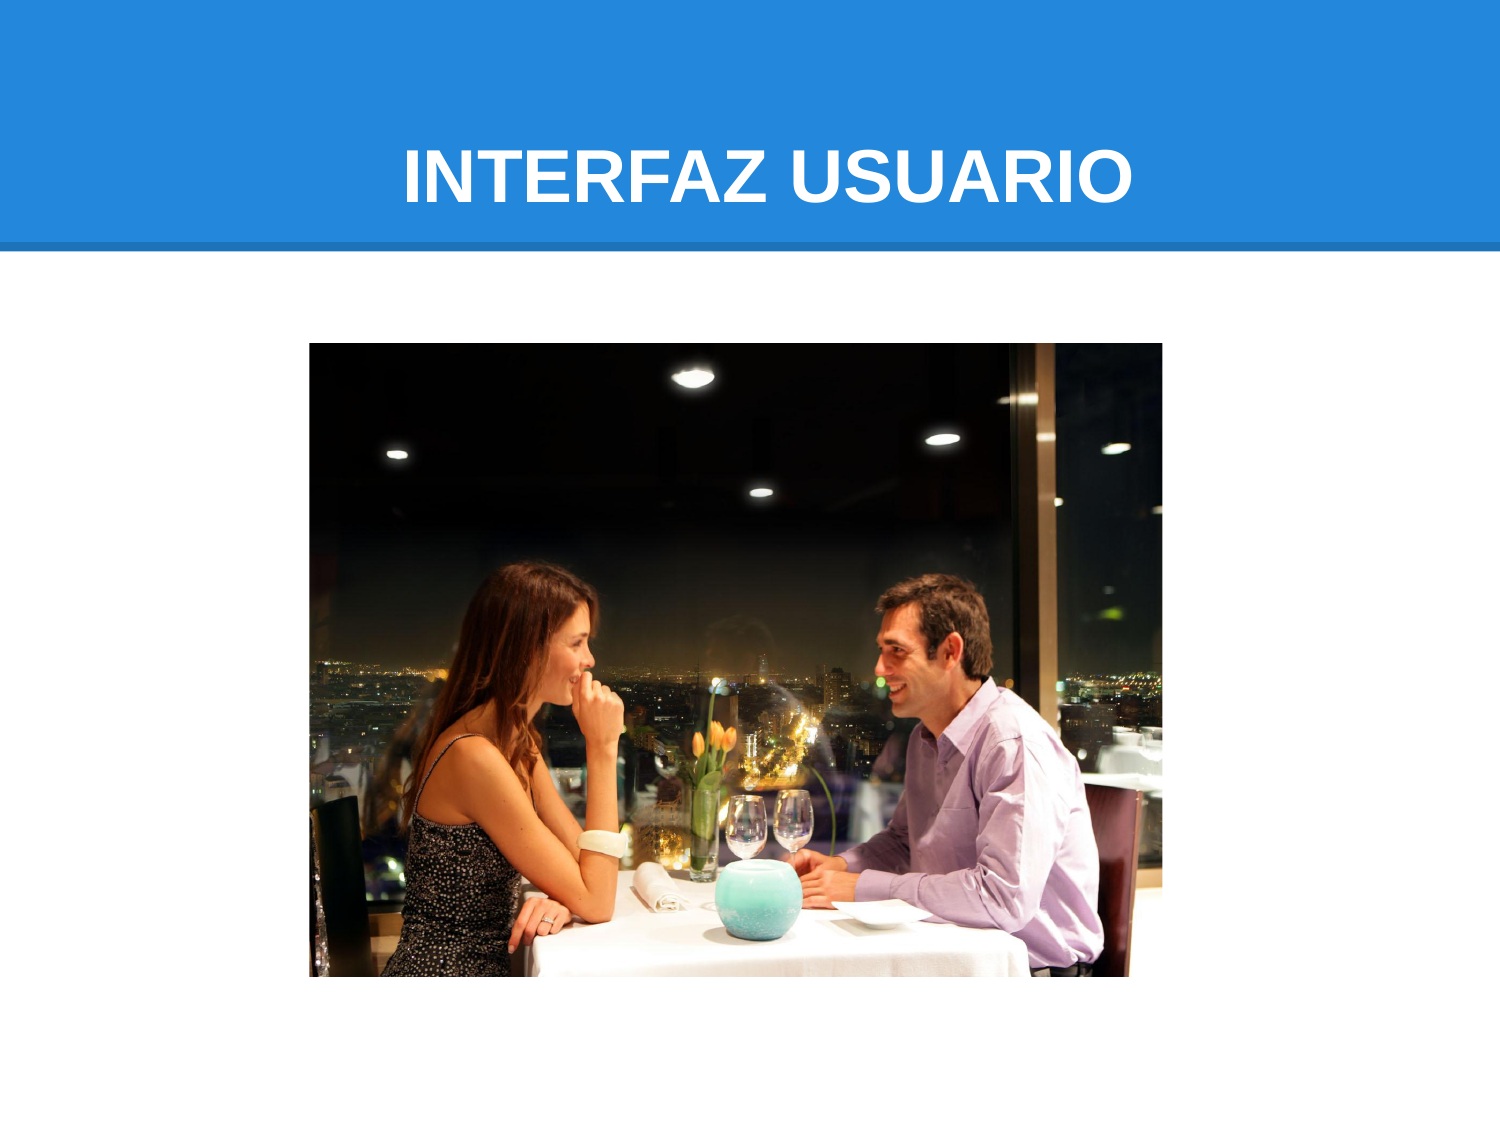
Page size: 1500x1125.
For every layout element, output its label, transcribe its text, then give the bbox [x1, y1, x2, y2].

title INTERFAZ USUARIO [75, 45, 1425, 233]
text_box [309, 343, 1163, 977]
